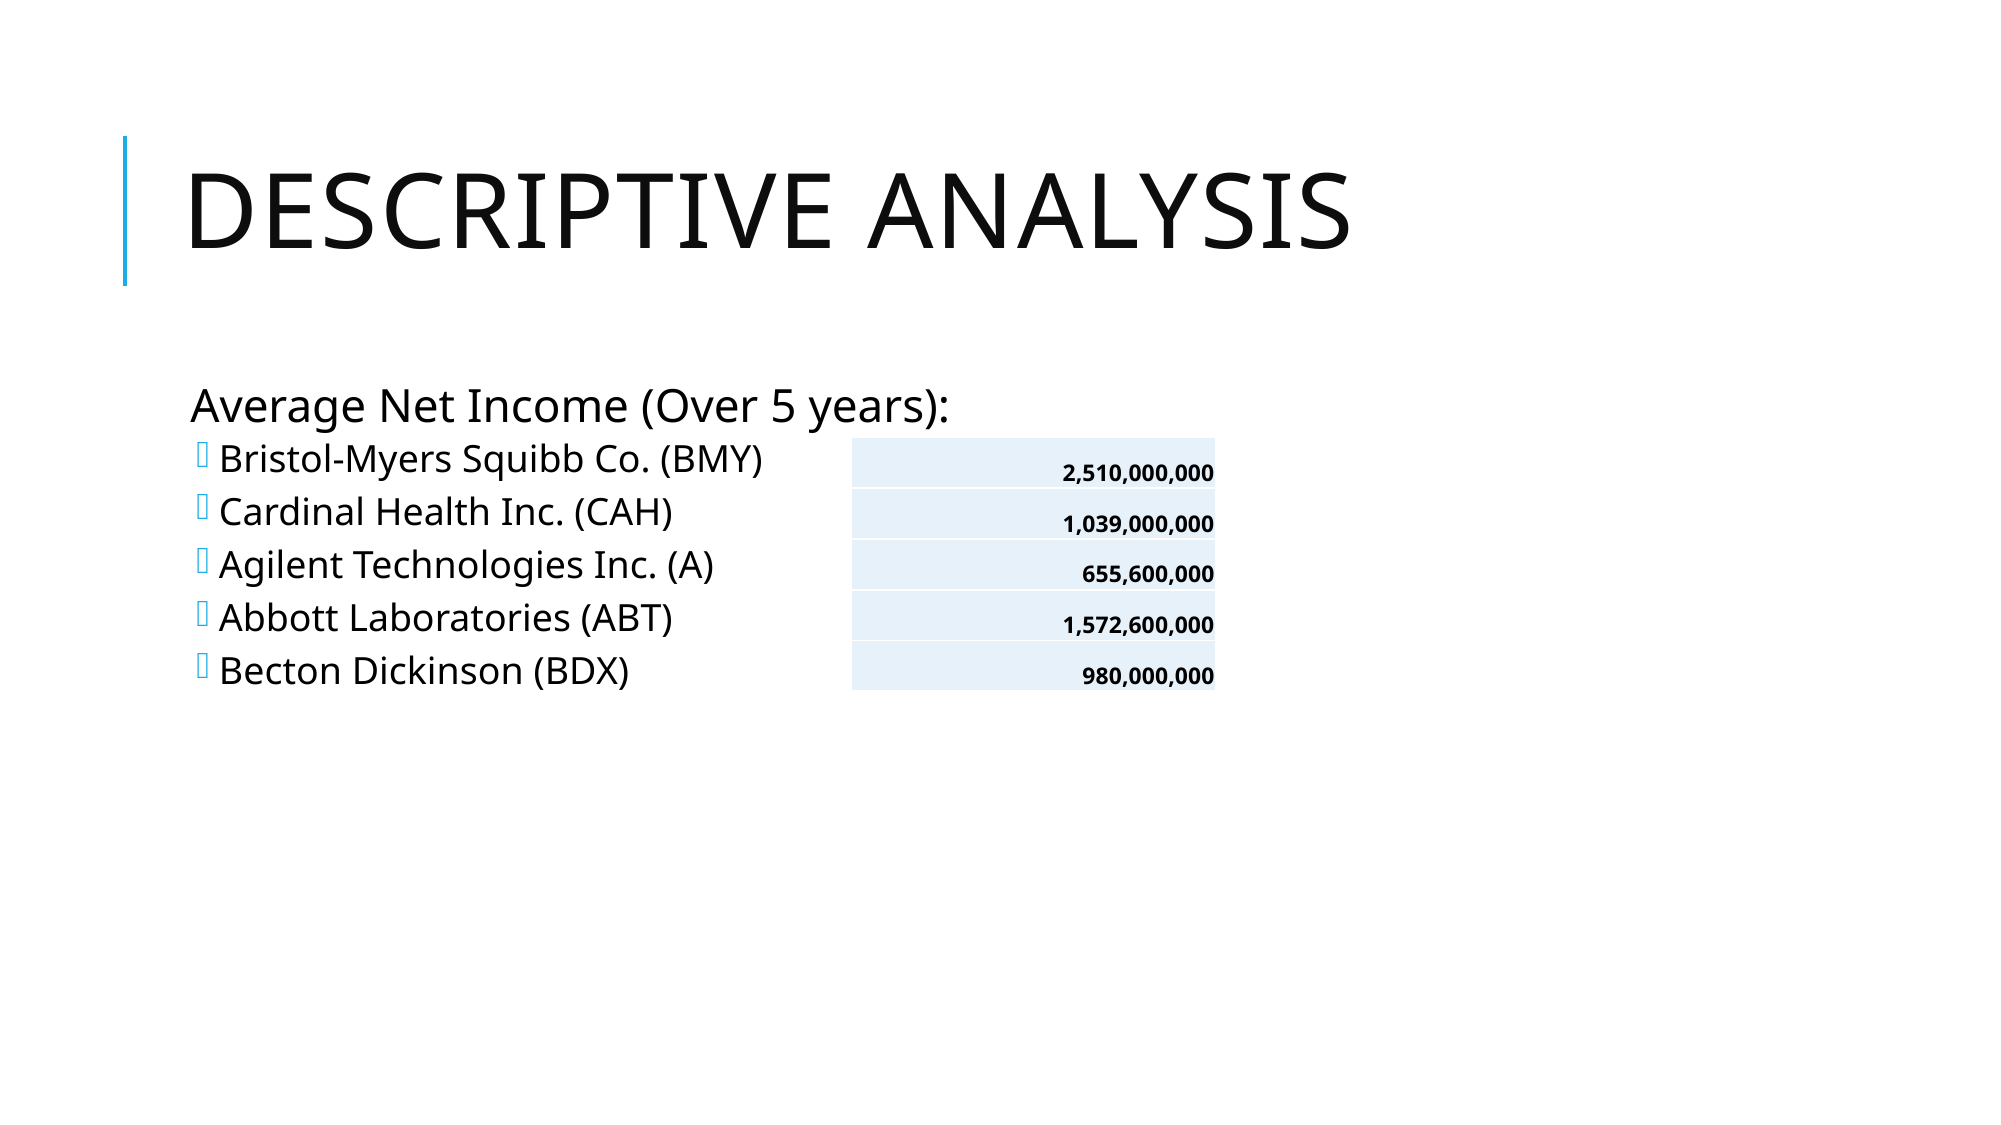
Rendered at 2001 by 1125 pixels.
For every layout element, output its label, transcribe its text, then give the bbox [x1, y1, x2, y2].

table_cell 1,039,000,000 [852, 489, 1215, 538]
table_cell 980,000,000 [852, 641, 1215, 690]
table_cell 1,572,600,000 [852, 591, 1215, 640]
title Descriptive analysis [168, 96, 1763, 342]
list Average Net Income (Over 5 years): Bristol-Myers Squibb Co. (BMY) Cardinal Health Inc. (CAH) Agilent Technologies Inc. (A) Abbott Laboratories (ABT) Becton Dickinson (BDX) [168, 375, 1763, 1035]
table_cell 655,600,000 [852, 540, 1215, 589]
table_header 2,510,000,000 [852, 438, 1215, 487]
